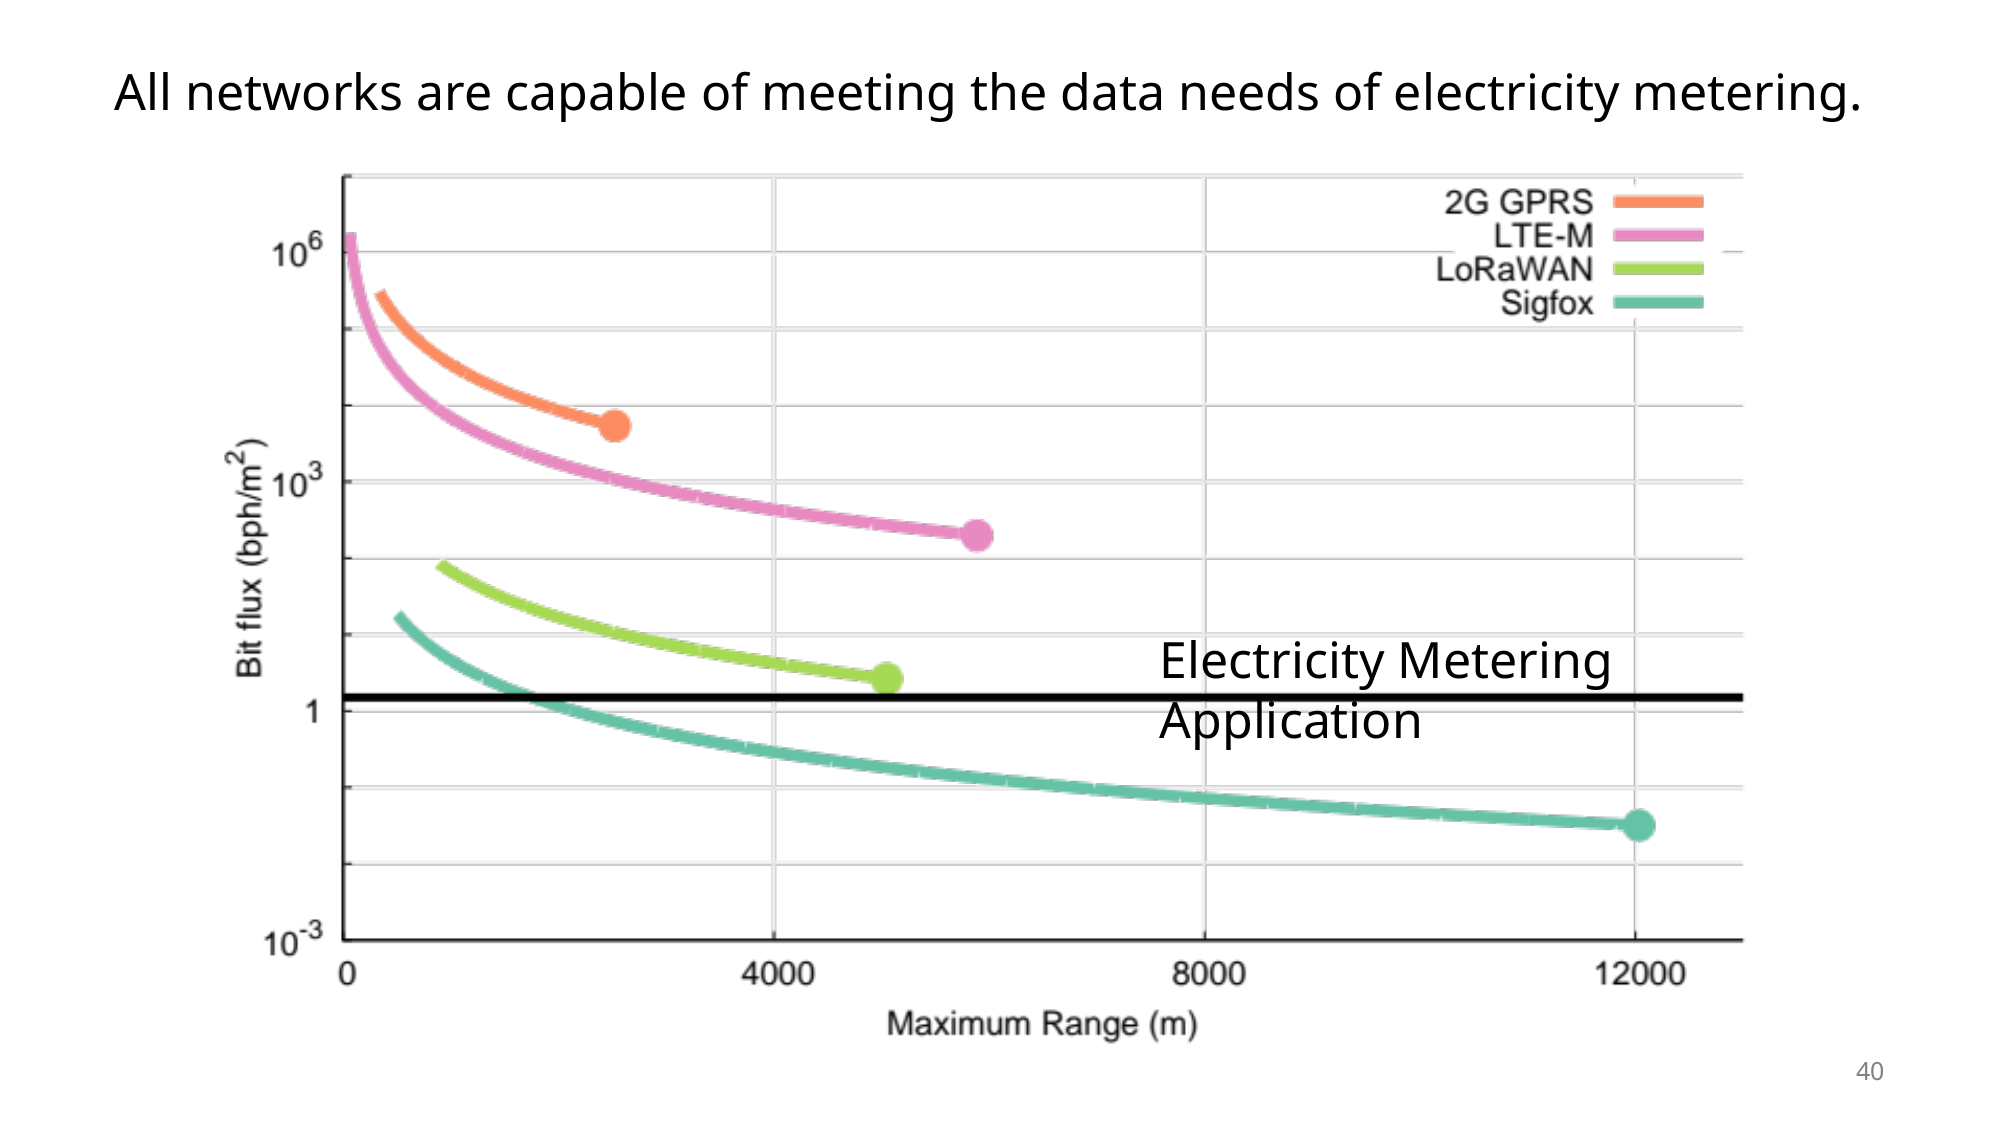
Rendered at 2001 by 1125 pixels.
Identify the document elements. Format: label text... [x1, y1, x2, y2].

slide_number 40 [1749, 1042, 1900, 1103]
picture [199, 143, 1800, 1044]
title All networks are capable of meeting the data needs of electricity metering. [99, 37, 1900, 150]
